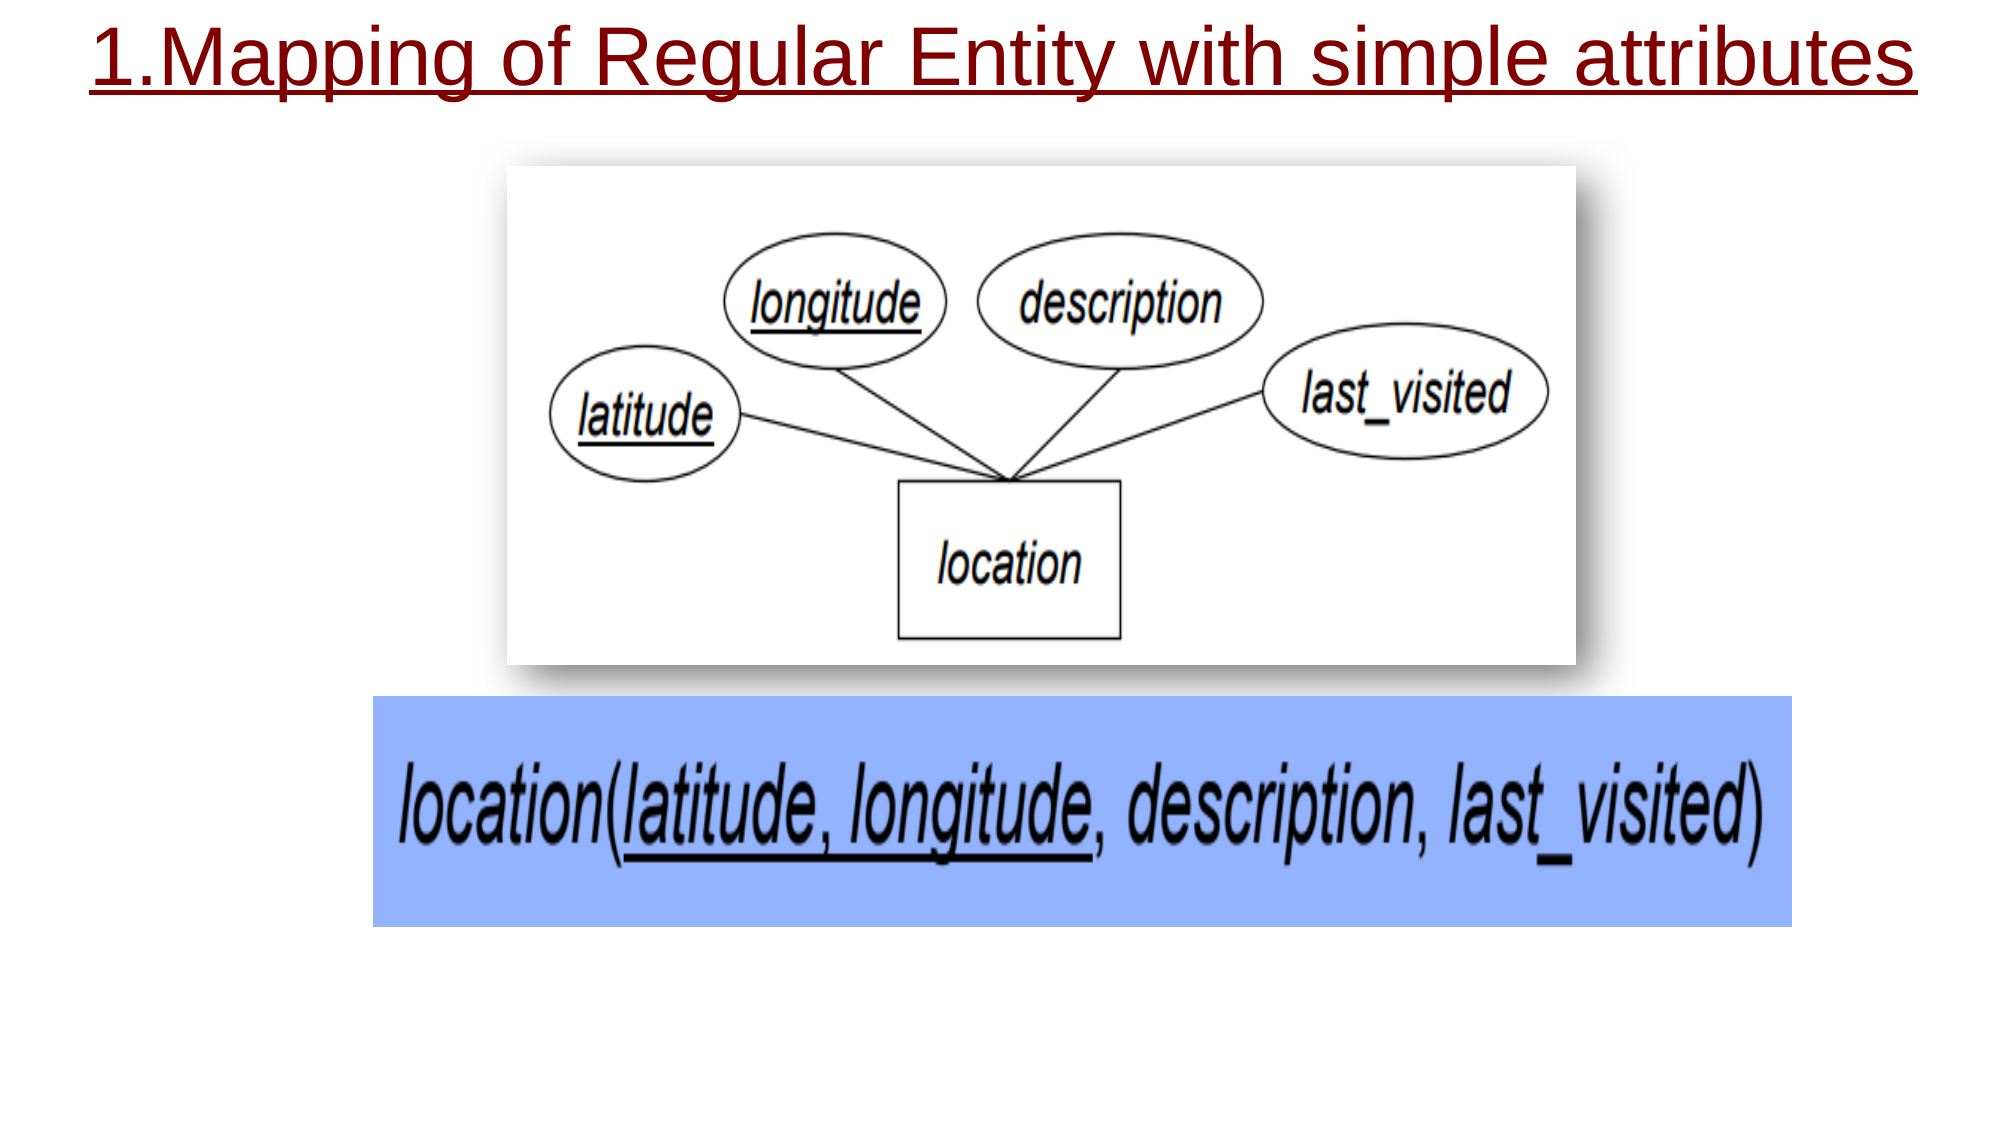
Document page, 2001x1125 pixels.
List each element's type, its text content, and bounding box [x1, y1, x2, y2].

title 1.Mapping of Regular Entity with simple attributes [20, 13, 1987, 105]
picture [372, 696, 1792, 927]
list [507, 166, 1576, 665]
